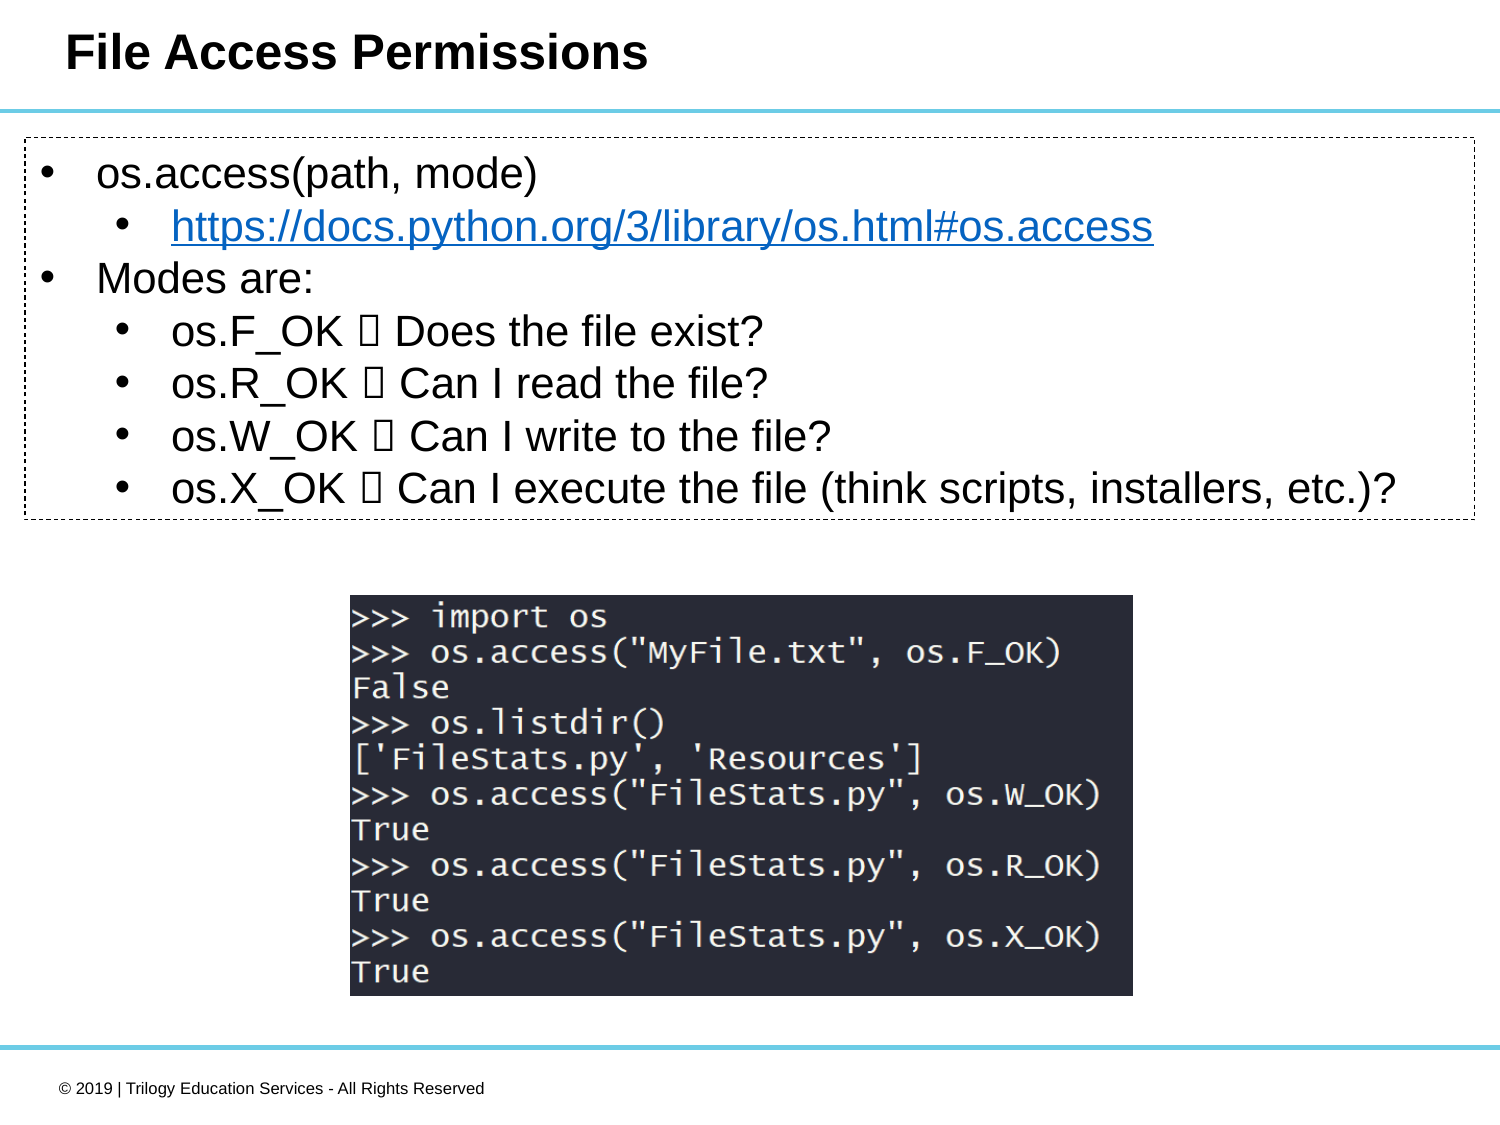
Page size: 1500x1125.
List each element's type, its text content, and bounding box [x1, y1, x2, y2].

text_box os.access(path, mode) https://docs.python.org/3/library/os.html#os.access Modes are: os.F_OK  Does the file exist? os.R_OK  Can I read the file? os.W_OK  Can I write to the file? os.X_OK  Can I execute the file (think scripts, installers, etc.)? [24, 137, 1475, 520]
title File Access Permissions [50, 0, 948, 108]
picture [349, 595, 1133, 996]
